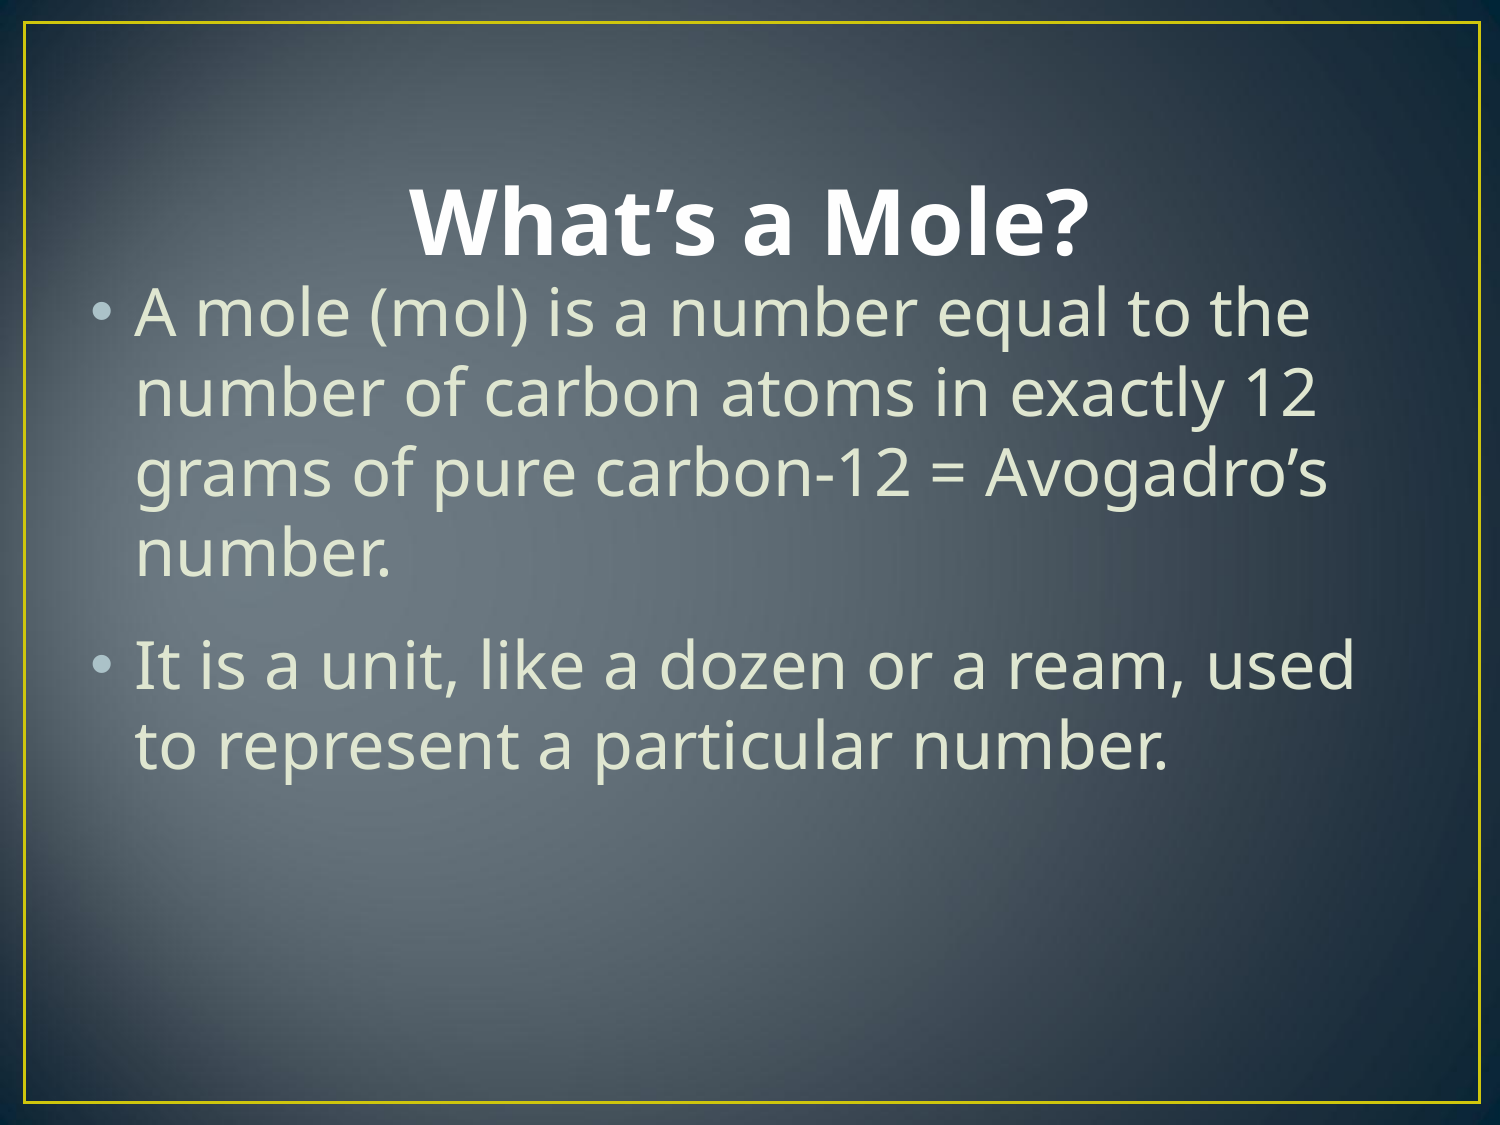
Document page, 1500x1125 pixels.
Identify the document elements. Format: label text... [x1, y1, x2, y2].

picture [0, 0, 1500, 1125]
title What’s a Mole? [75, 45, 1425, 262]
list A mole (mol) is a number equal to the number of carbon atoms in exactly 12 grams of pure carbon-12 = Avogadro’s number. It is a unit, like a dozen or a ream, used to represent a particular number. [75, 262, 1425, 1005]
